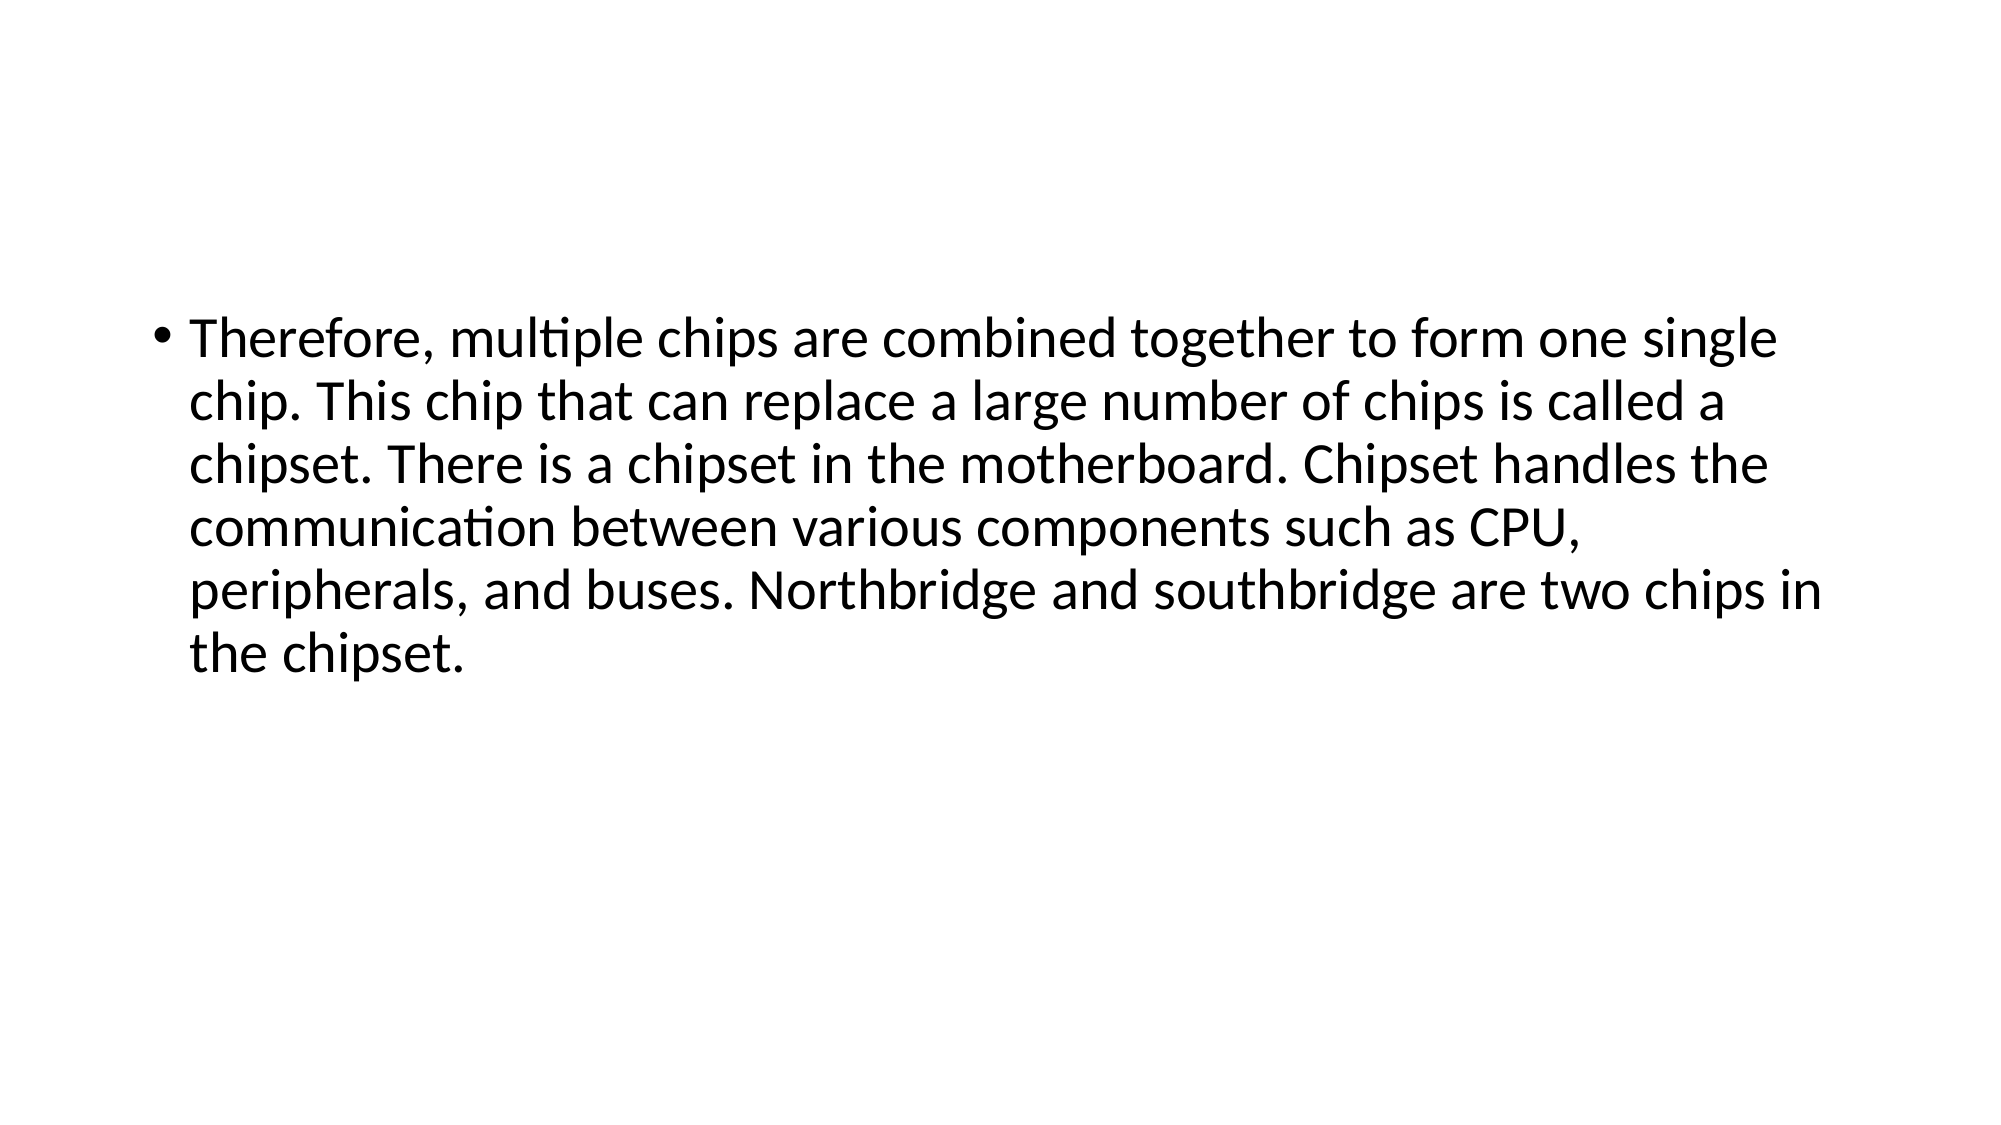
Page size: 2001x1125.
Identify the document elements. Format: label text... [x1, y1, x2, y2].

list Therefore, multiple chips are combined together to form one single chip. This chip that can replace a large number of chips is called a chipset. There is a chipset in the motherboard. Chipset handles the communication between various components such as CPU, peripherals, and buses. Northbridge and southbridge are two chips in the chipset. [137, 299, 1863, 1014]
